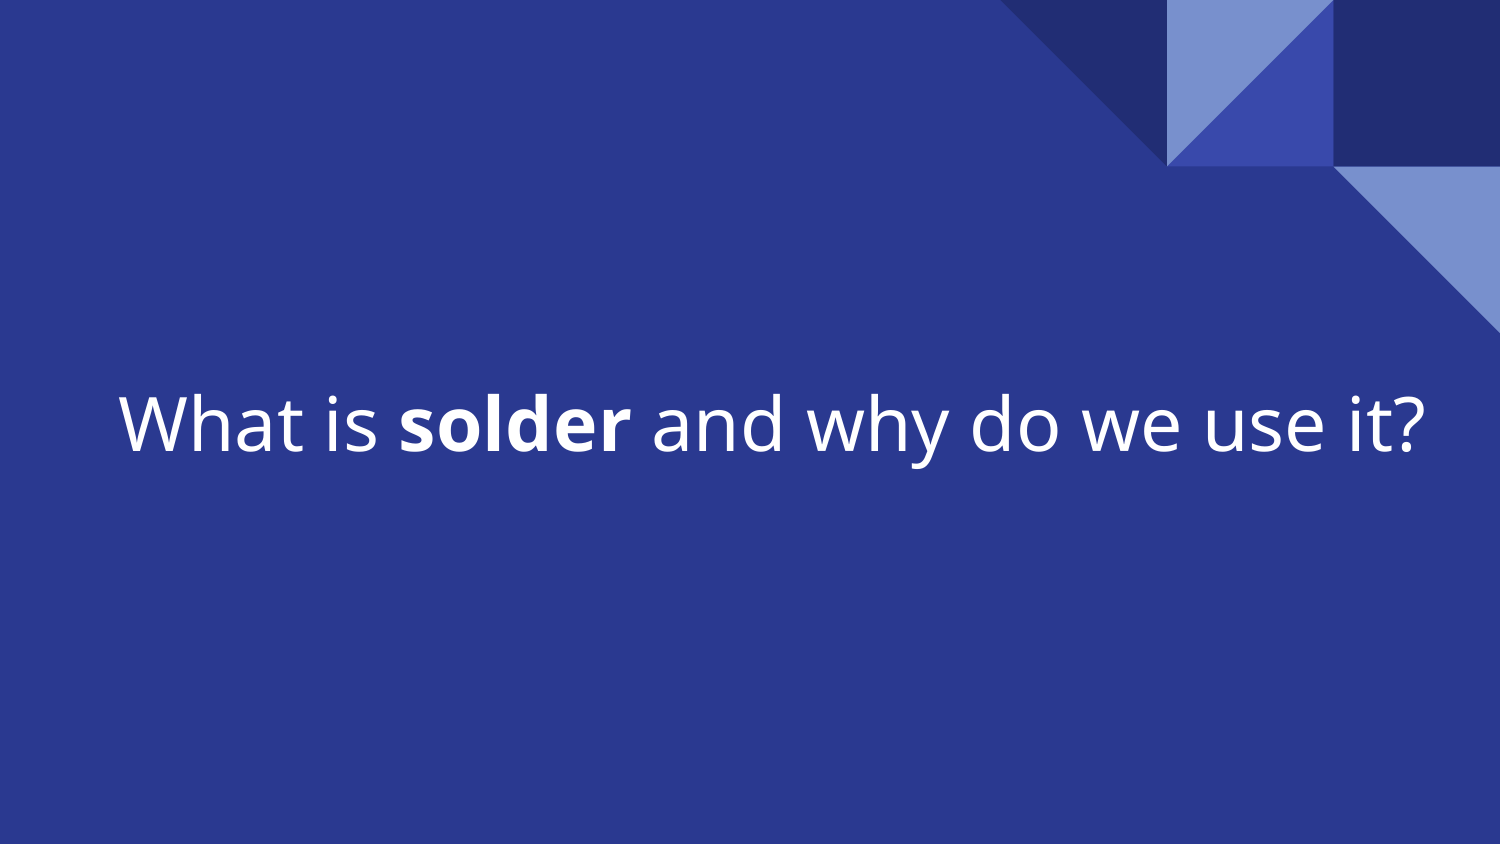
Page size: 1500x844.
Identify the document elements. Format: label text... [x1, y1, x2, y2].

title What is solder and why do we use it? [98, 353, 1447, 491]
